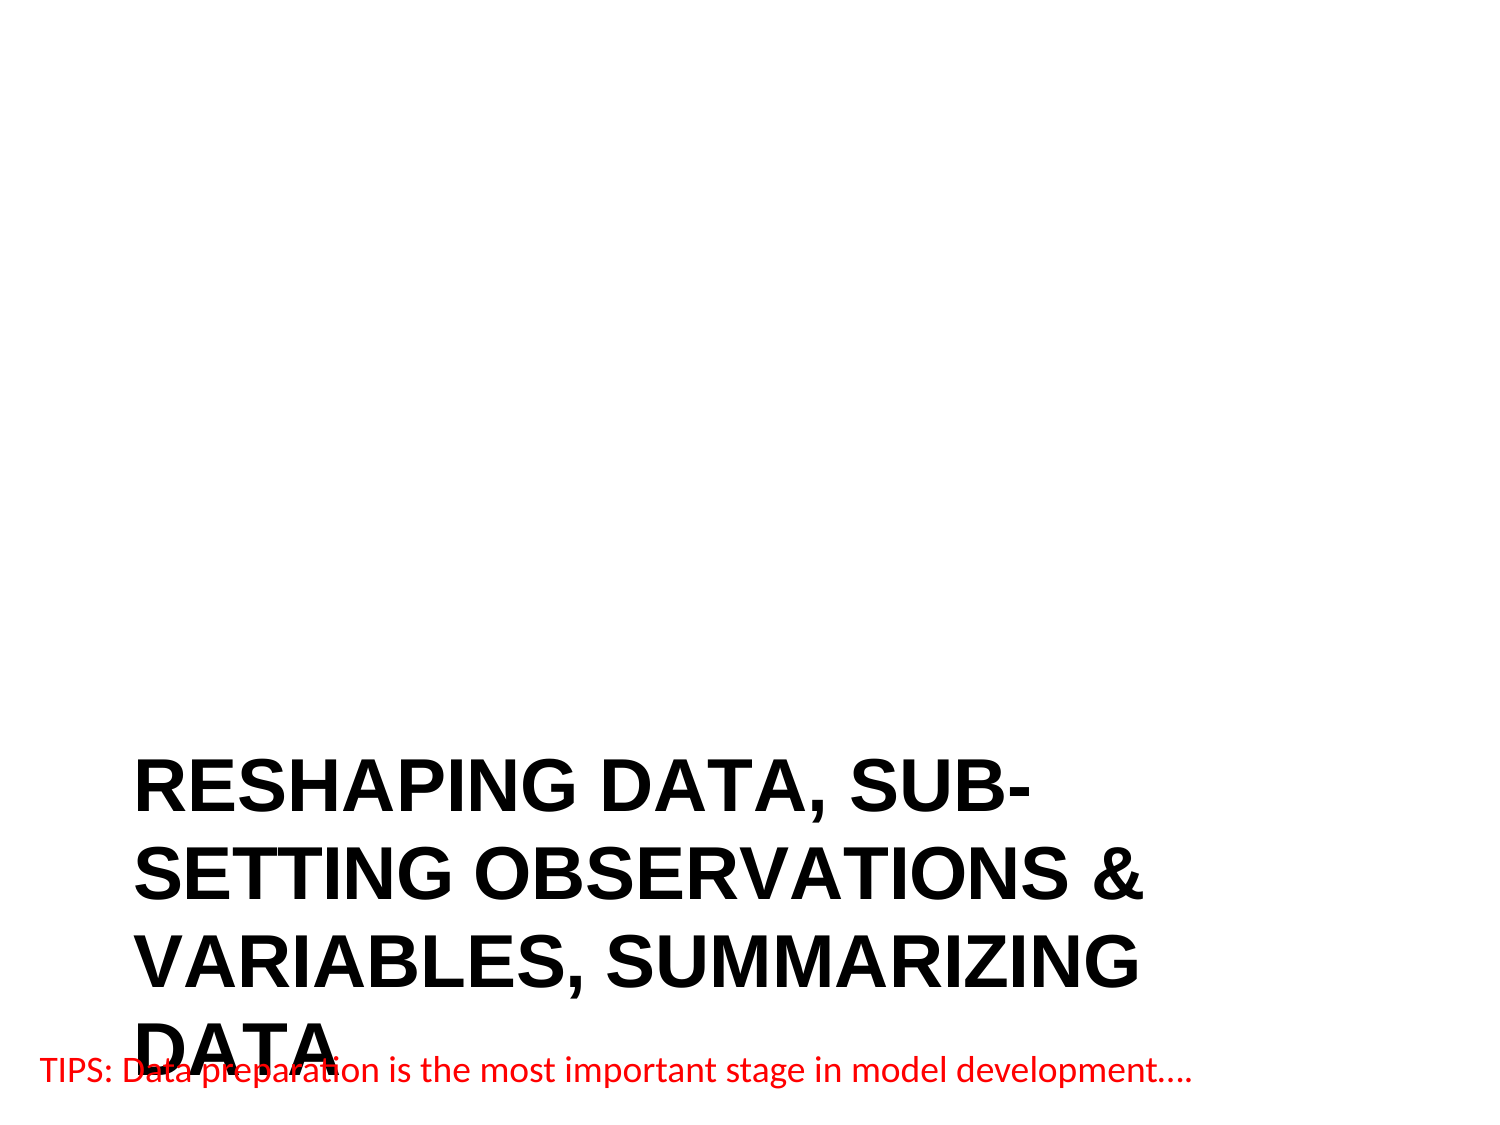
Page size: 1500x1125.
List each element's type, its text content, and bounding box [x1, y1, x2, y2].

text_box RESHAPING DATA, SUB-SETTING OBSERVATIONS & VARIABLES, SUMMARIZING DATA [131, 740, 1350, 1094]
text_box TIPS: Data preparation is the most important stage in model development…. [24, 1037, 1300, 1098]
